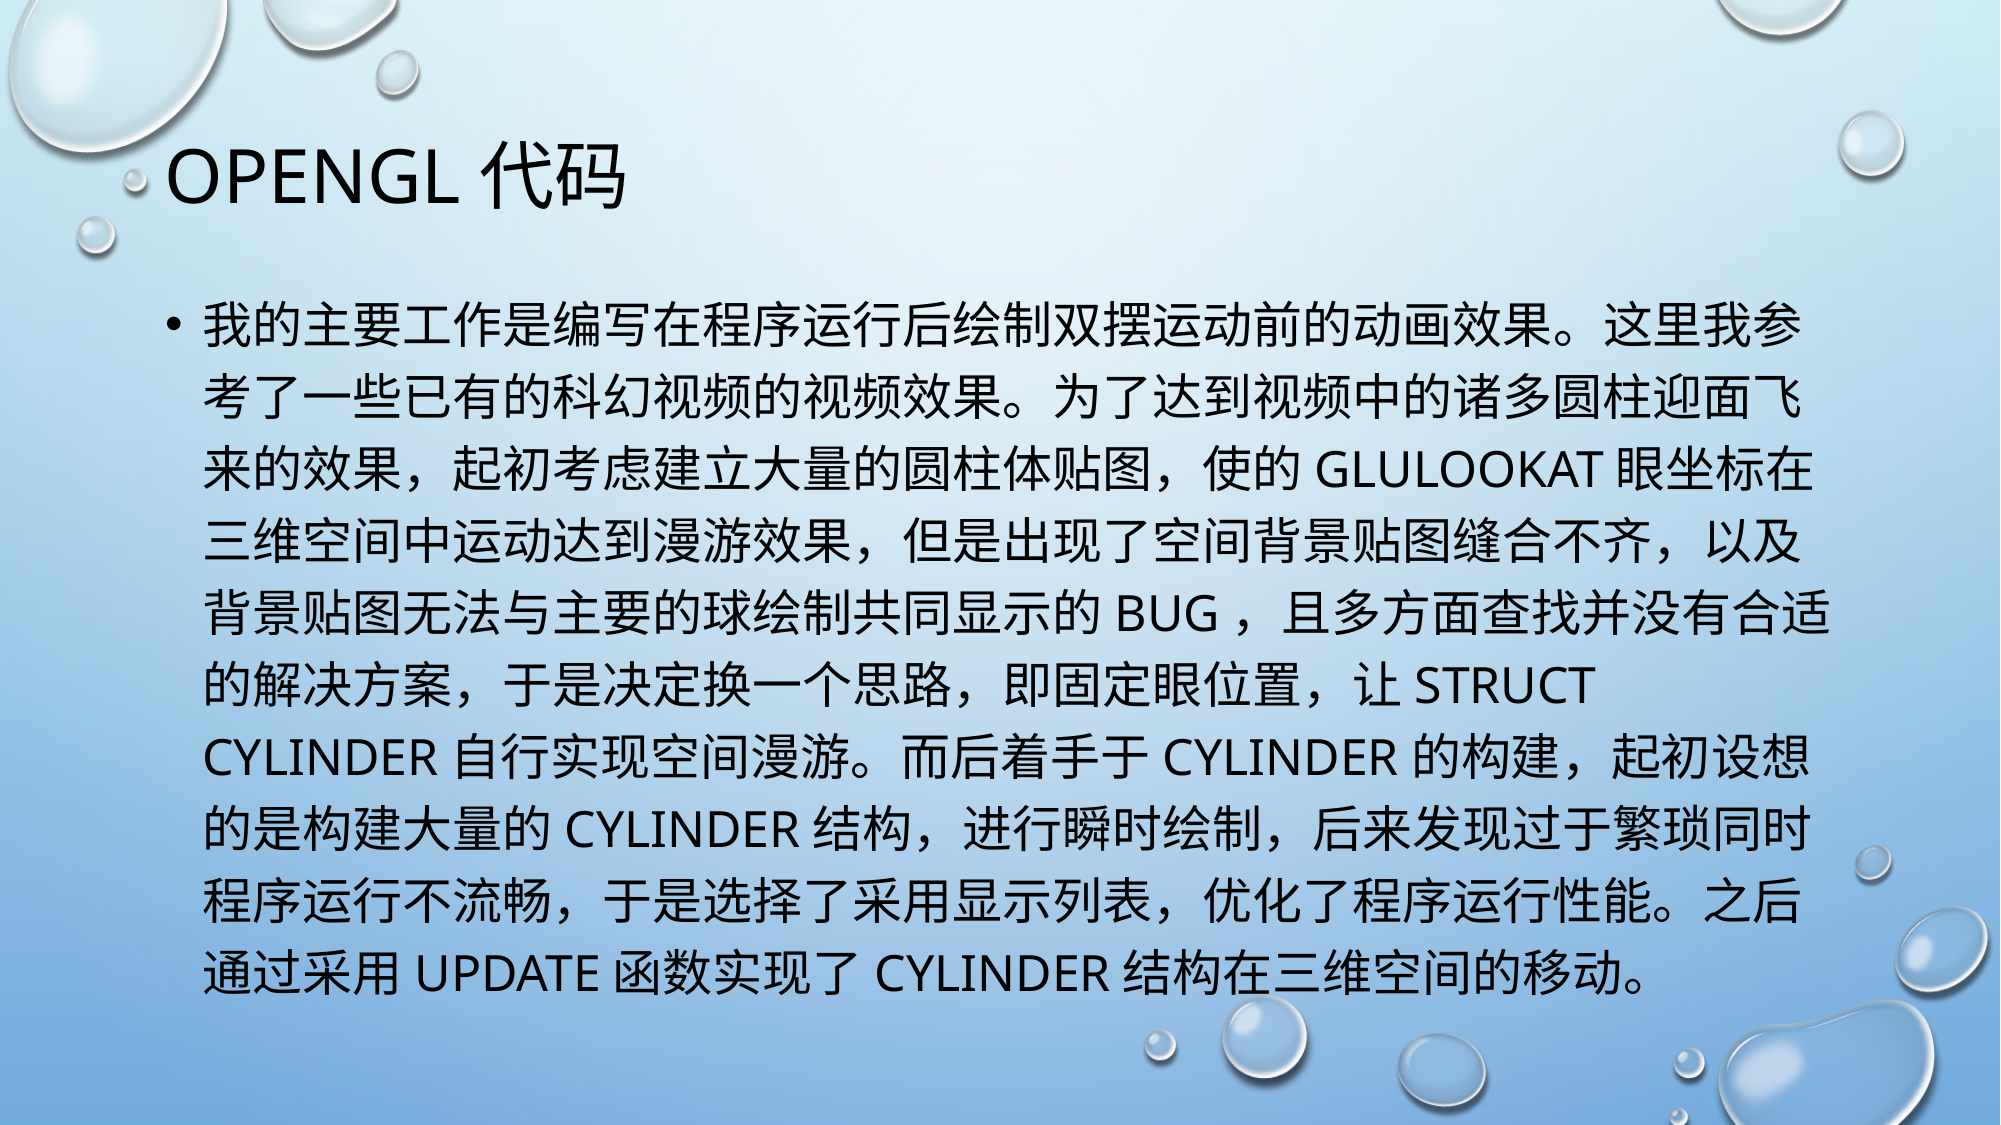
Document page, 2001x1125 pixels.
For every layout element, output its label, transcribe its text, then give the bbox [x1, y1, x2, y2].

picture [0, 0, 2000, 1125]
title Opengl代码 [149, 48, 1851, 310]
list 我的主要工作是编写在程序运行后绘制双摆运动前的动画效果。这里我参考了一些已有的科幻视频的视频效果。为了达到视频中的诸多圆柱迎面飞来的效果，起初考虑建立大量的圆柱体贴图，使的gluLookAt眼坐标在三维空间中运动达到漫游效果，但是出现了空间背景贴图缝合不齐，以及背景贴图无法与主要的球绘制共同显示的bug，且多方面查找并没有合适的解决方案，于是决定换一个思路，即固定眼位置，让struct Cylinder自行实现空间漫游。而后着手于Cylinder的构建，起初设想的是构建大量的Cylinder结构，进行瞬时绘制，后来发现过于繁琐同时程序运行不流畅，于是选择了采用显示列表，优化了程序运行性能。之后通过采用Update函数实现了Cylinder结构在三维空间的移动。 [150, 273, 1851, 1091]
